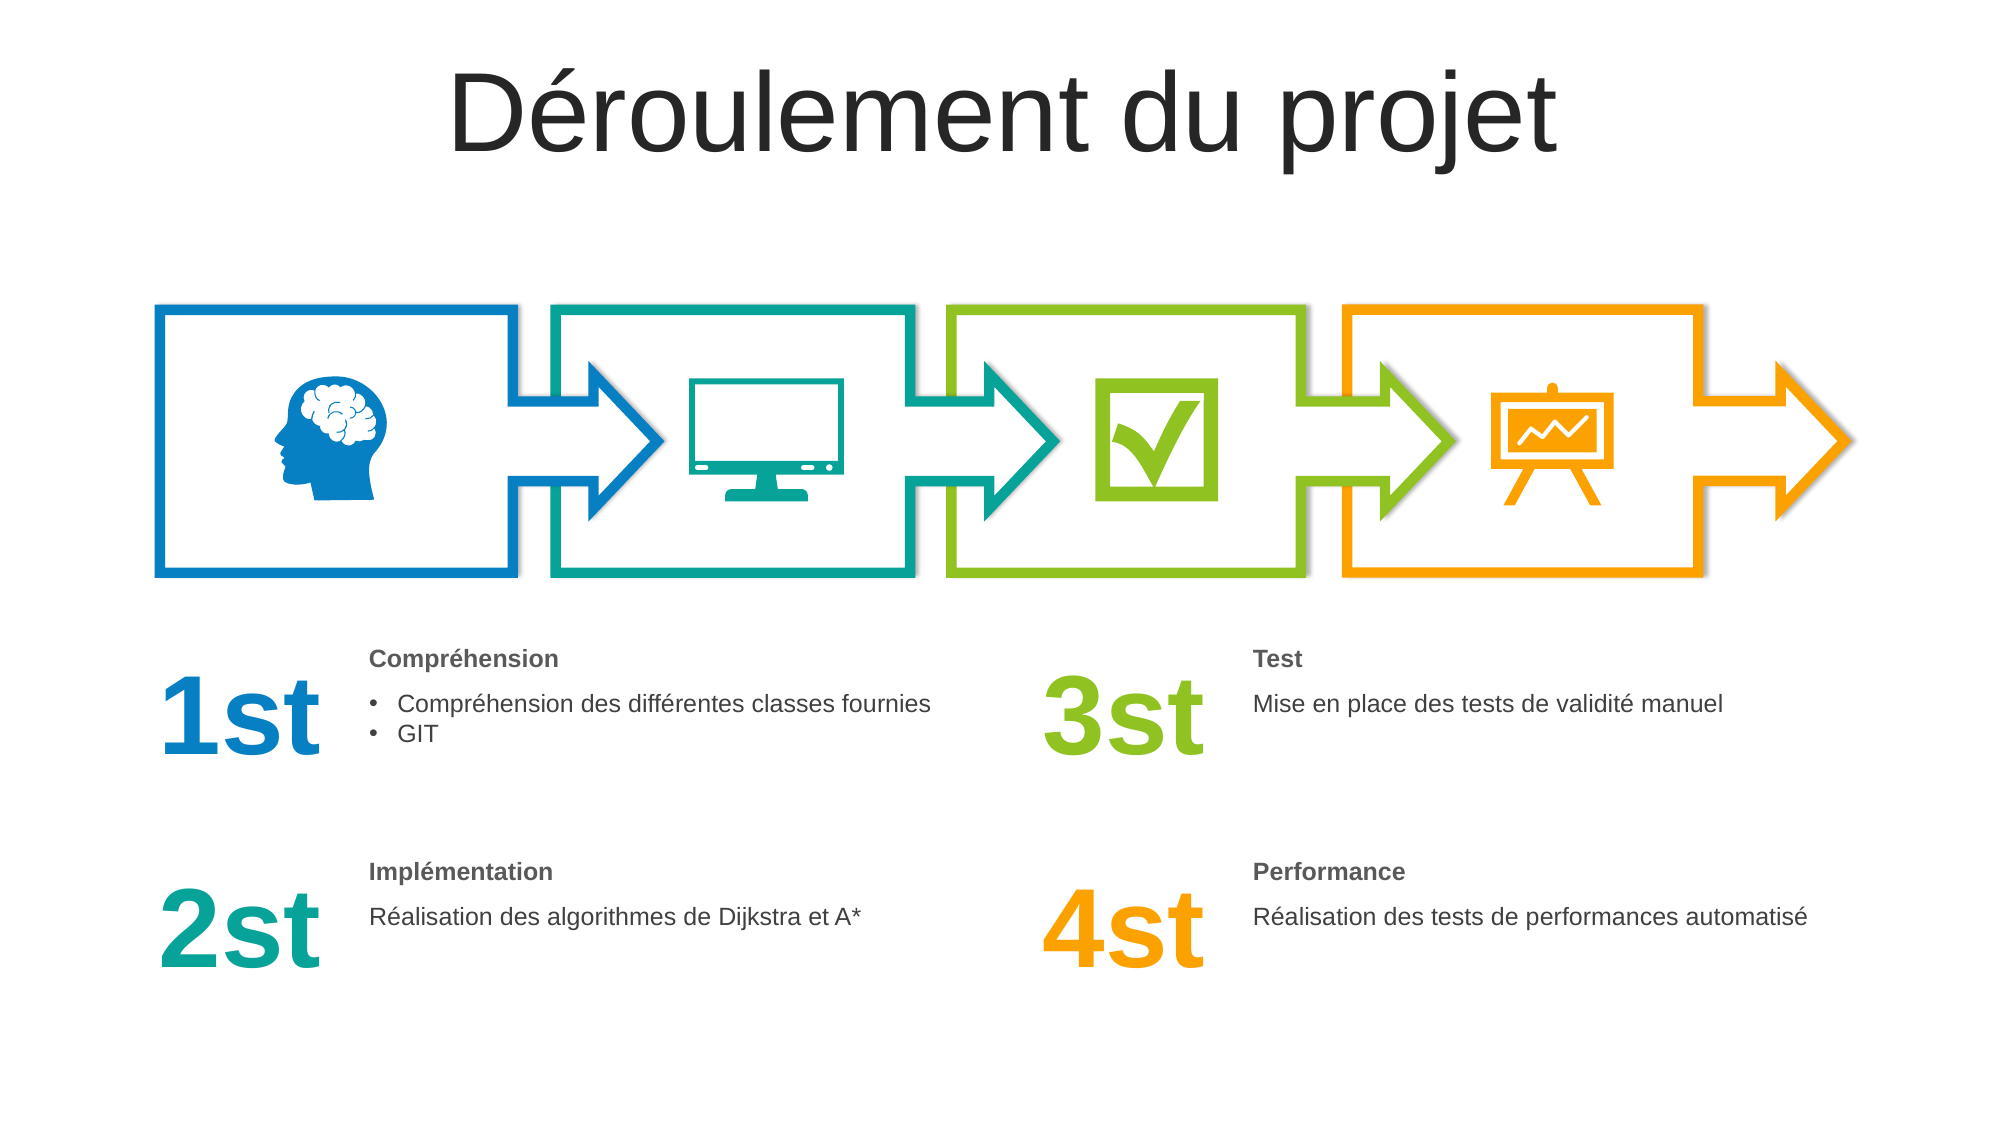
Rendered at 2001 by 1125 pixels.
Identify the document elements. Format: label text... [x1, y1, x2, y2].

text_box [1346, 308, 1846, 574]
text_box 2st [141, 847, 339, 998]
text_box 1st [141, 634, 339, 785]
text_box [354, 847, 973, 939]
text_box 4st [1025, 847, 1223, 998]
text_box [689, 378, 844, 502]
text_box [1238, 847, 1857, 939]
text_box [950, 308, 1451, 574]
text_box 3st [1025, 634, 1223, 785]
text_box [1238, 634, 1857, 726]
text_box [274, 376, 387, 501]
list Déroulement du projet [53, 55, 1952, 175]
text_box [1490, 381, 1615, 507]
text_box [554, 308, 1055, 574]
text_box [158, 308, 659, 574]
text_box [1095, 378, 1219, 502]
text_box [354, 634, 973, 756]
